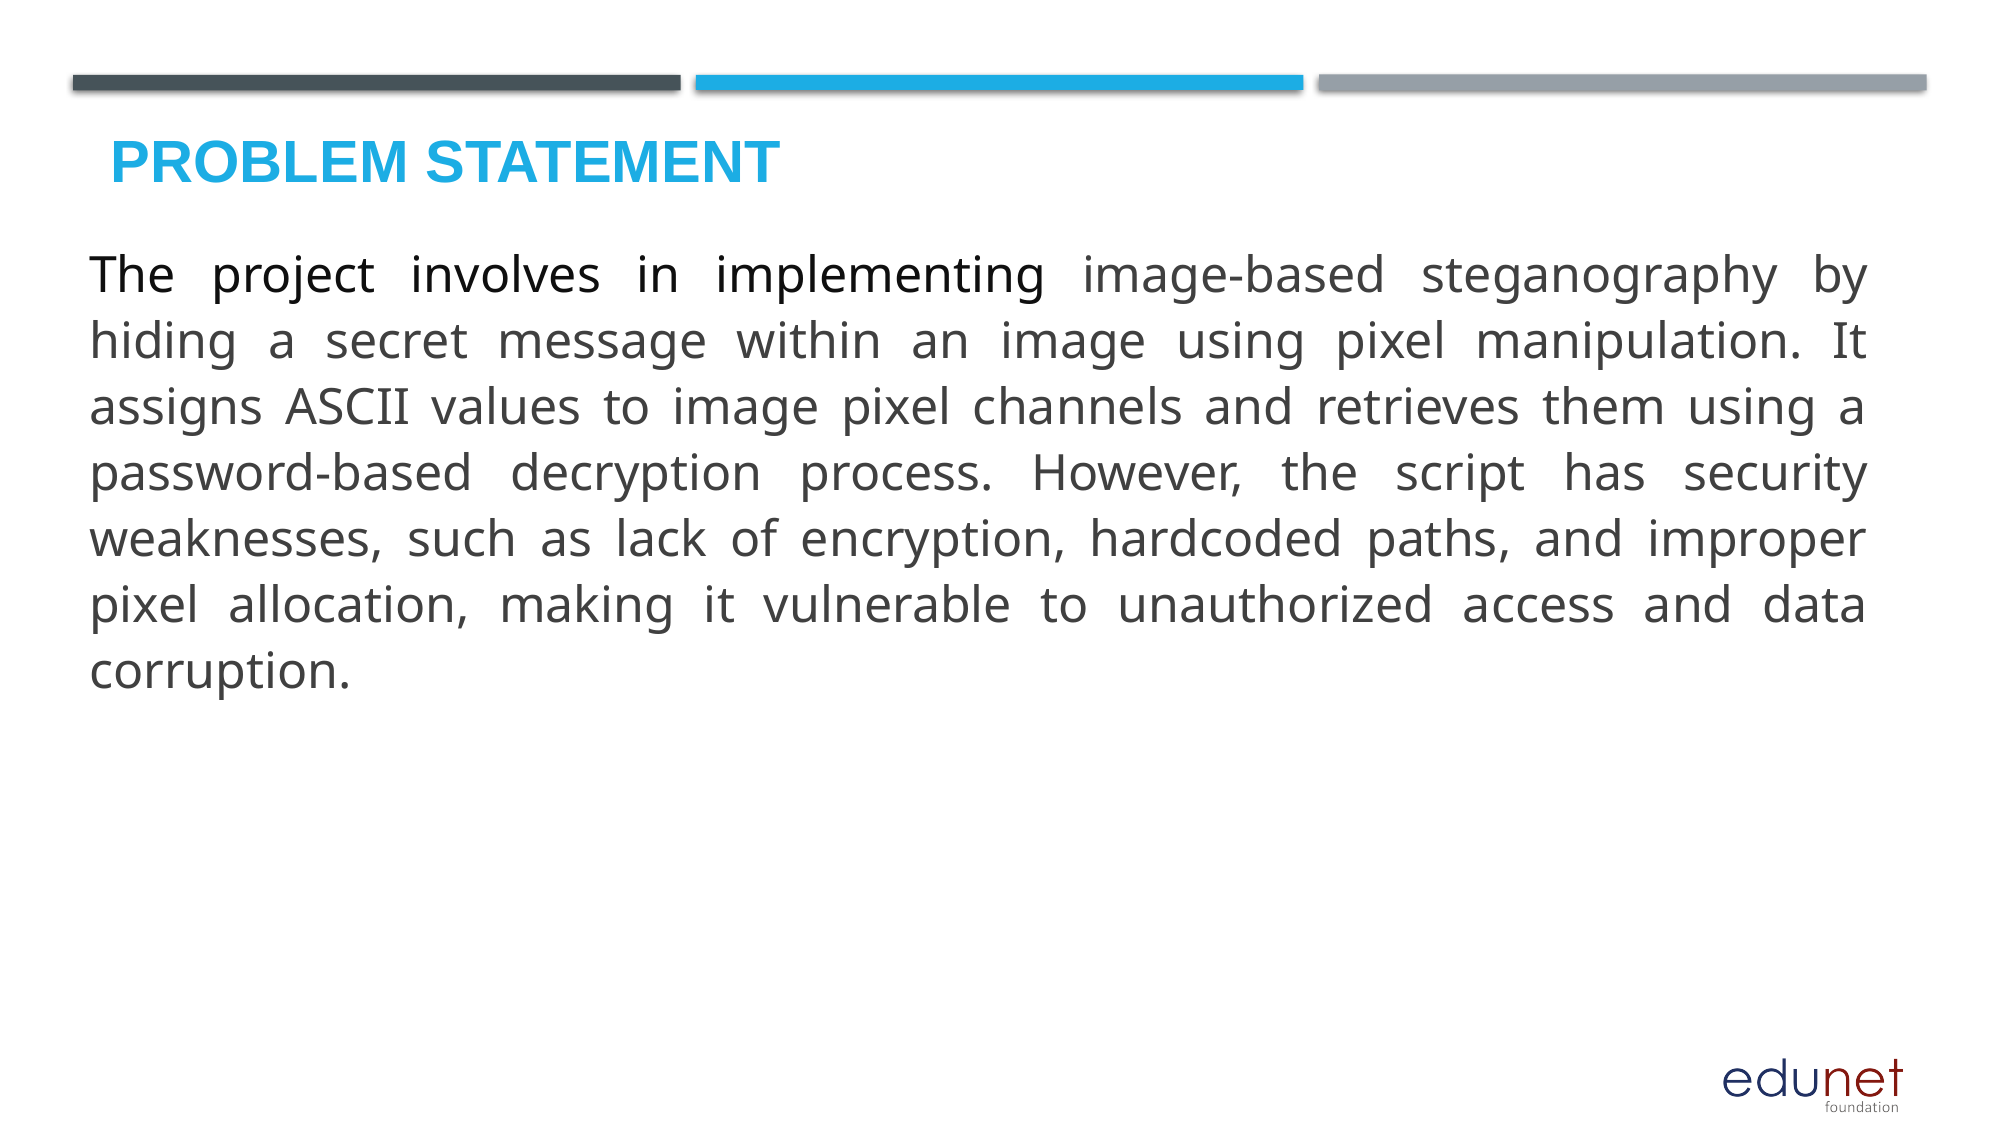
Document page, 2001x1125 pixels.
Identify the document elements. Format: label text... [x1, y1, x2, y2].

picture [1719, 1056, 1905, 1116]
list The project involves in implementing image-based steganography by hiding a secret message within an image using pixel manipulation. It assigns ASCII values to image pixel channels and retrieves them using a password-based decryption process. However, the script has security weaknesses, such as lack of encryption, hardcoded paths, and improper pixel allocation, making it vulnerable to unauthorized access and data corruption. [74, 214, 1884, 721]
title Problem Statement [95, 115, 1905, 203]
